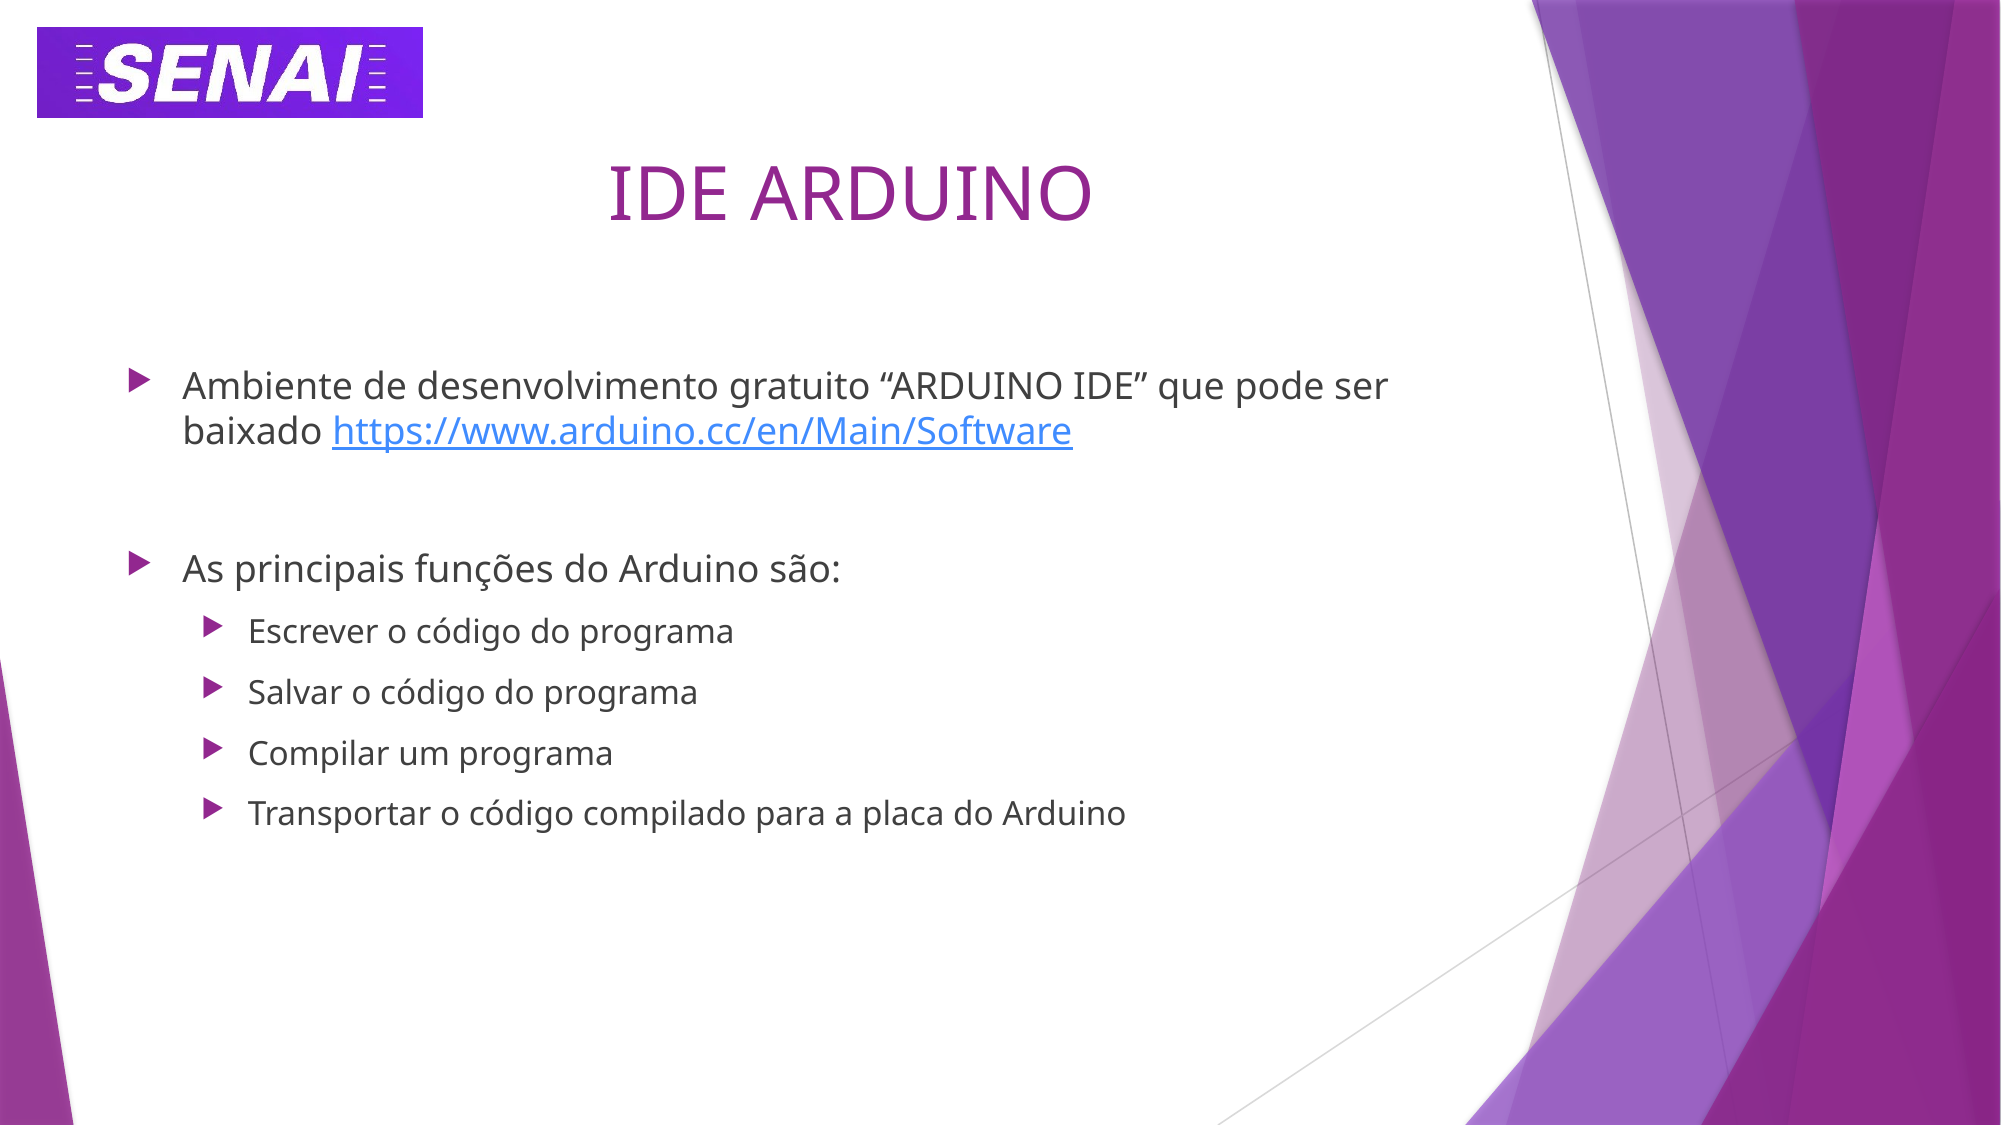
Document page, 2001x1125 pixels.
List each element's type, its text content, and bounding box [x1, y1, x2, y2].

picture [37, 27, 423, 118]
title IDE ARDUINO [147, 137, 1558, 355]
list Ambiente de desenvolvimento gratuito “ARDUINO IDE” que pode ser baixado https://www.arduino.cc/en/Main/Software As principais funções do Arduino são: Escrever o código do programa Salvar o código do programa Compilar um programa Transportar o código compilado para a placa do Arduino [111, 354, 1522, 992]
